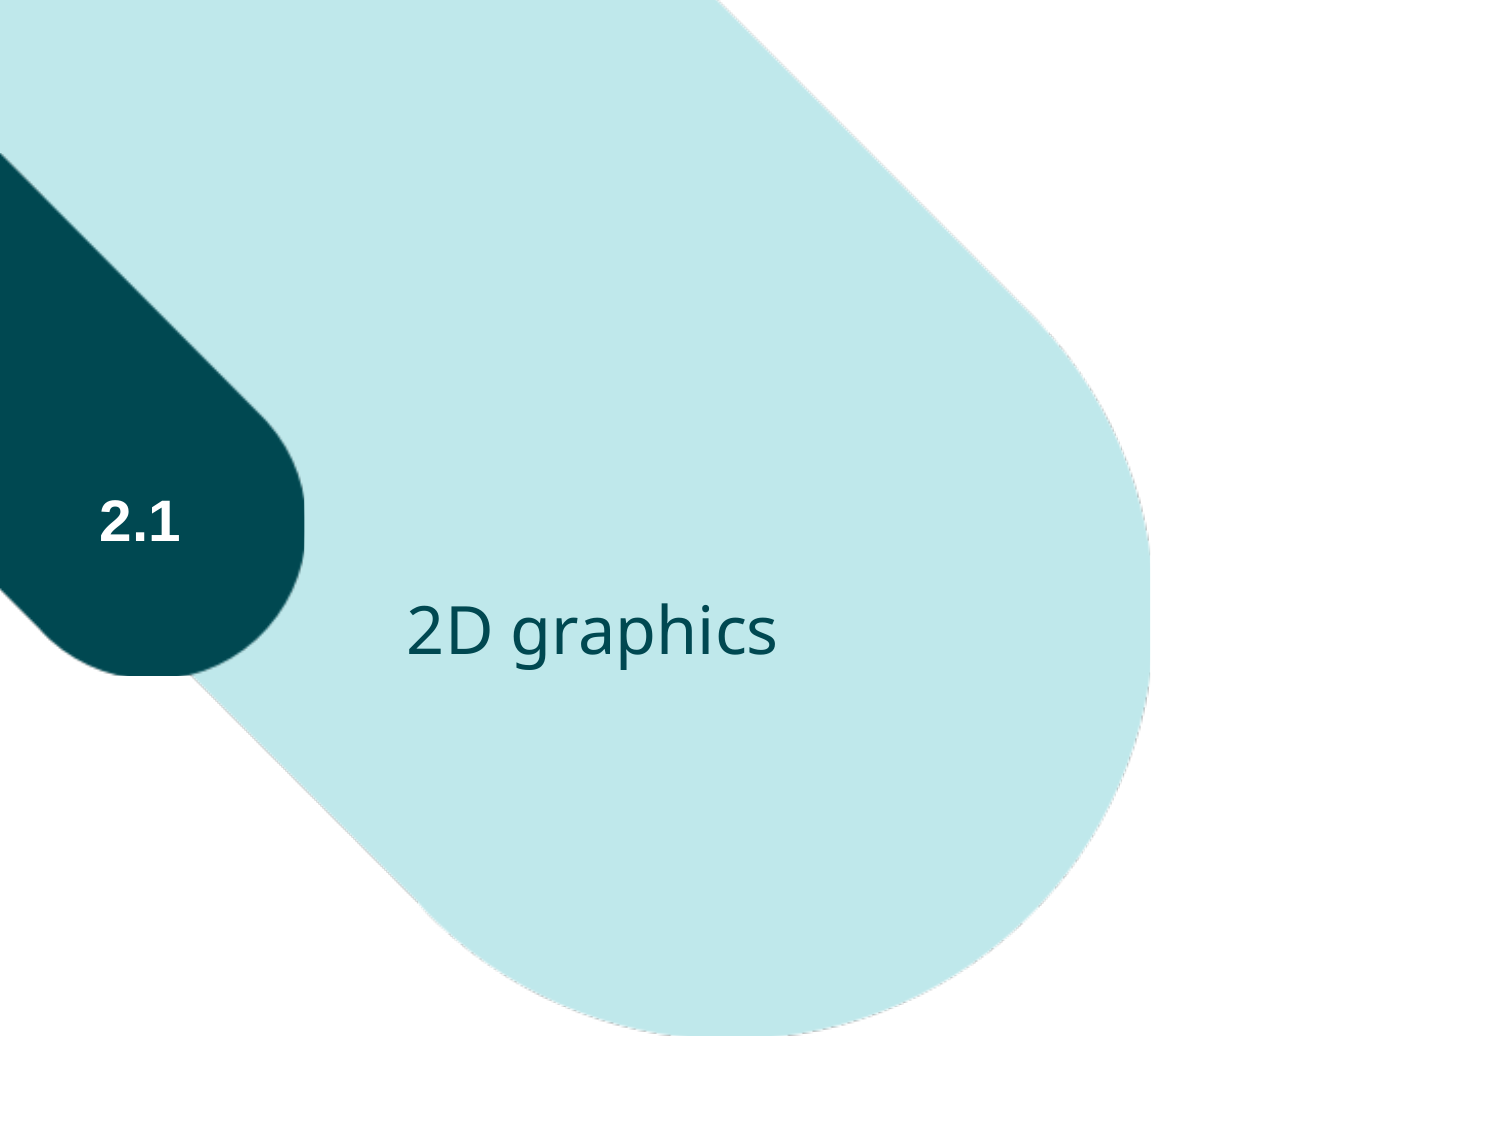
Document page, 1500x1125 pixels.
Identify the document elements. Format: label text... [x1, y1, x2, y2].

title 2D graphics [391, 451, 1225, 676]
list 2.1 [81, 454, 200, 581]
